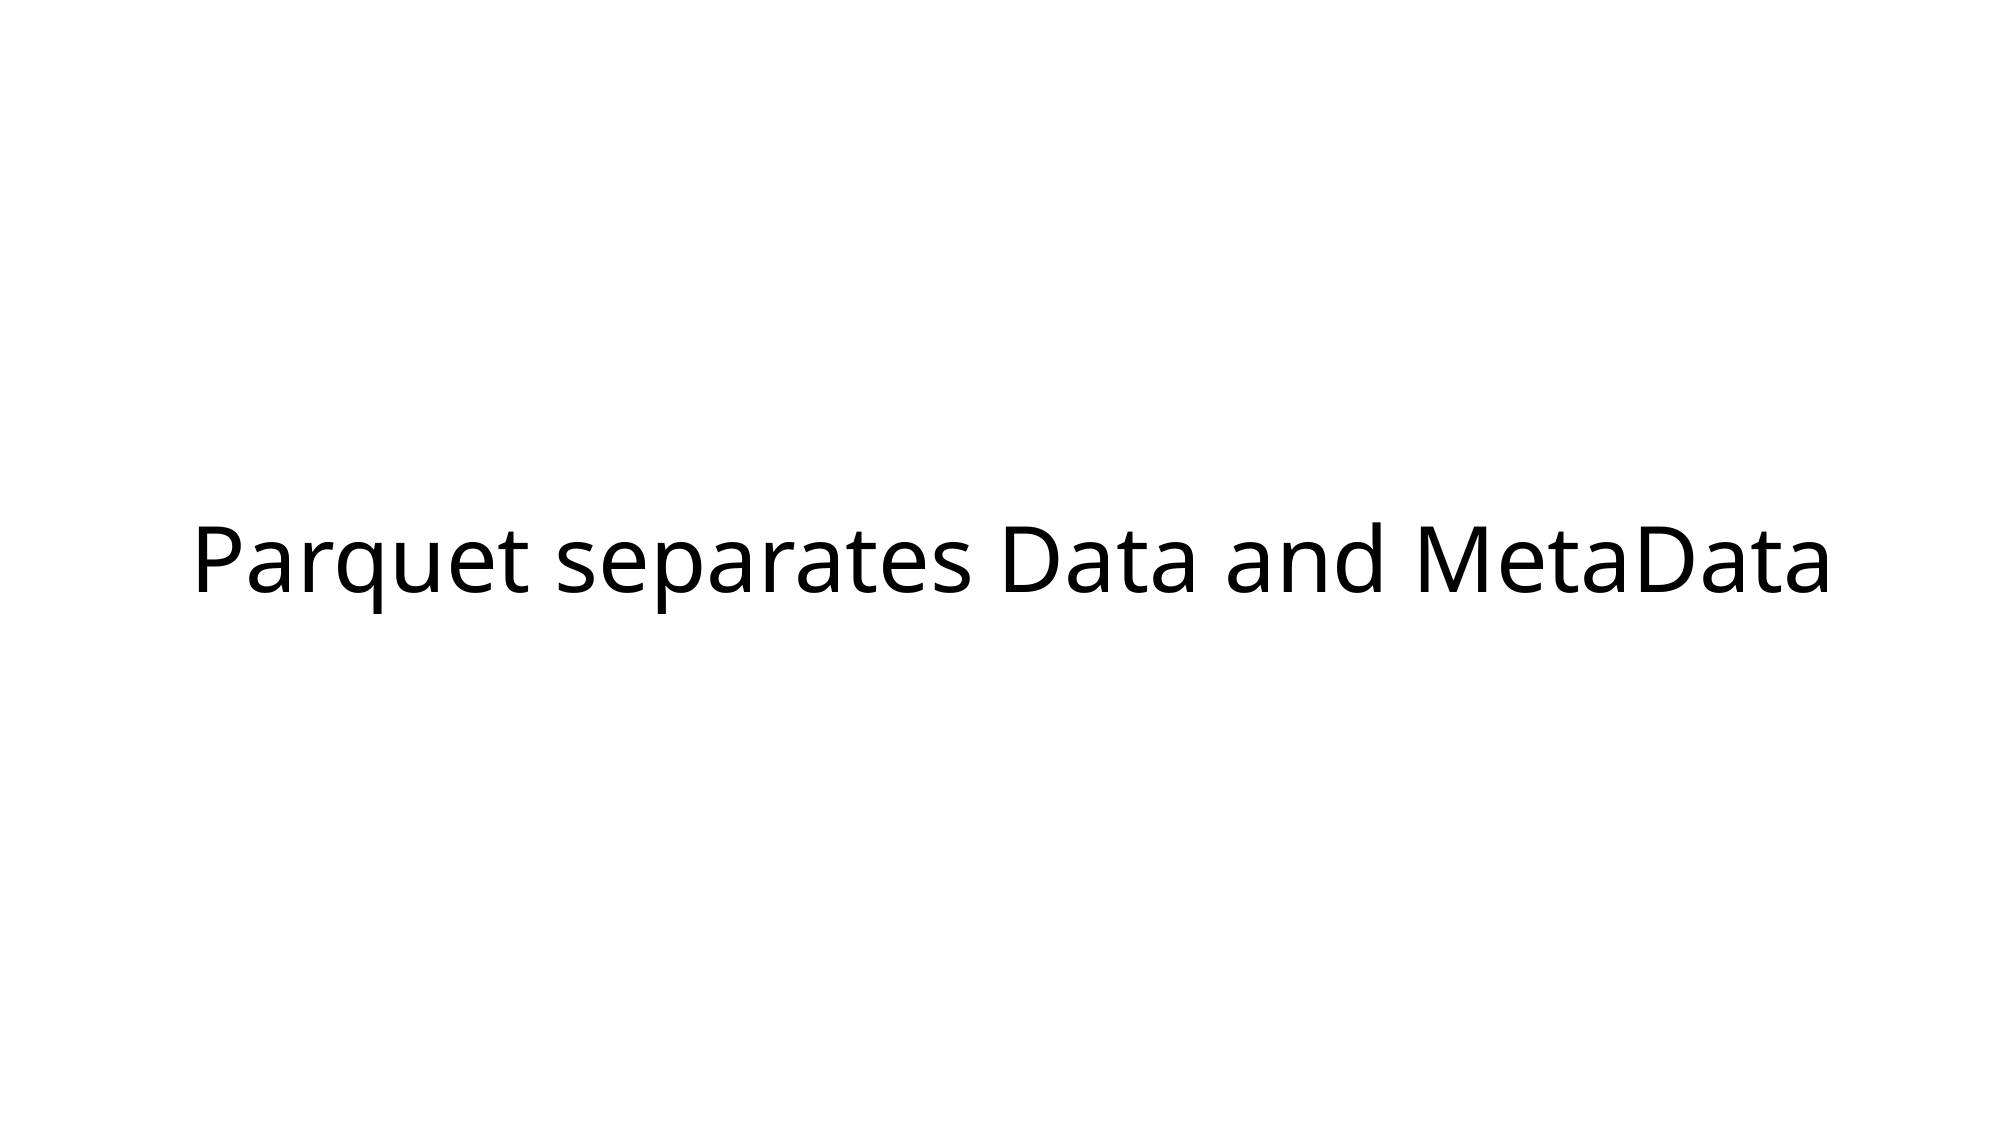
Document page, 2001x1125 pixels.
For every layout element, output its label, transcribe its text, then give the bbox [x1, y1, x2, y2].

title Parquet separates Data and MetaData [150, 453, 1876, 672]
